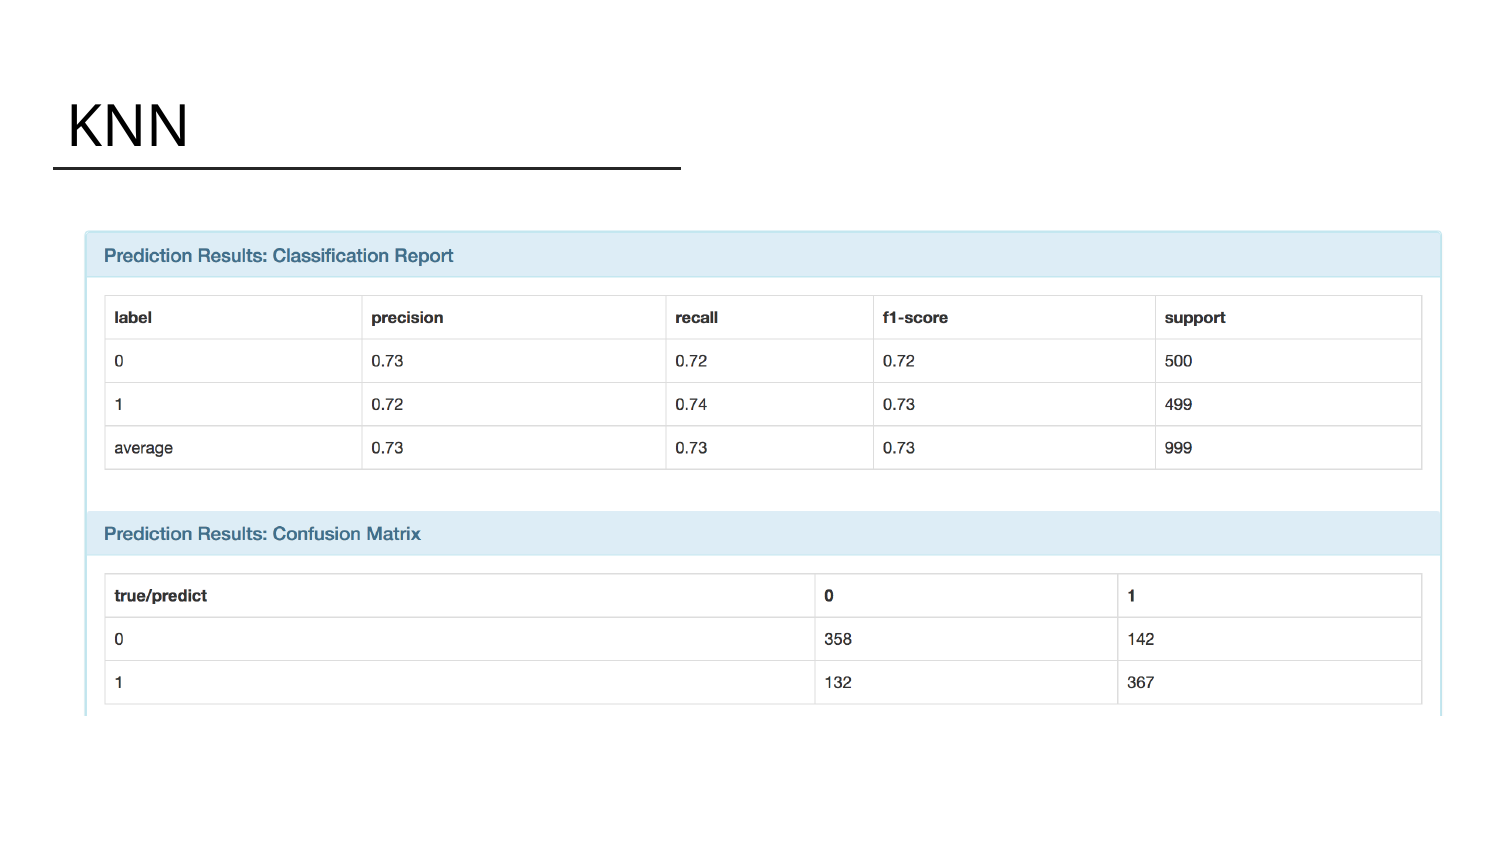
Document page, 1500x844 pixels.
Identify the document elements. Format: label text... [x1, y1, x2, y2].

title KNN [50, 72, 1450, 168]
picture [76, 222, 1450, 717]
